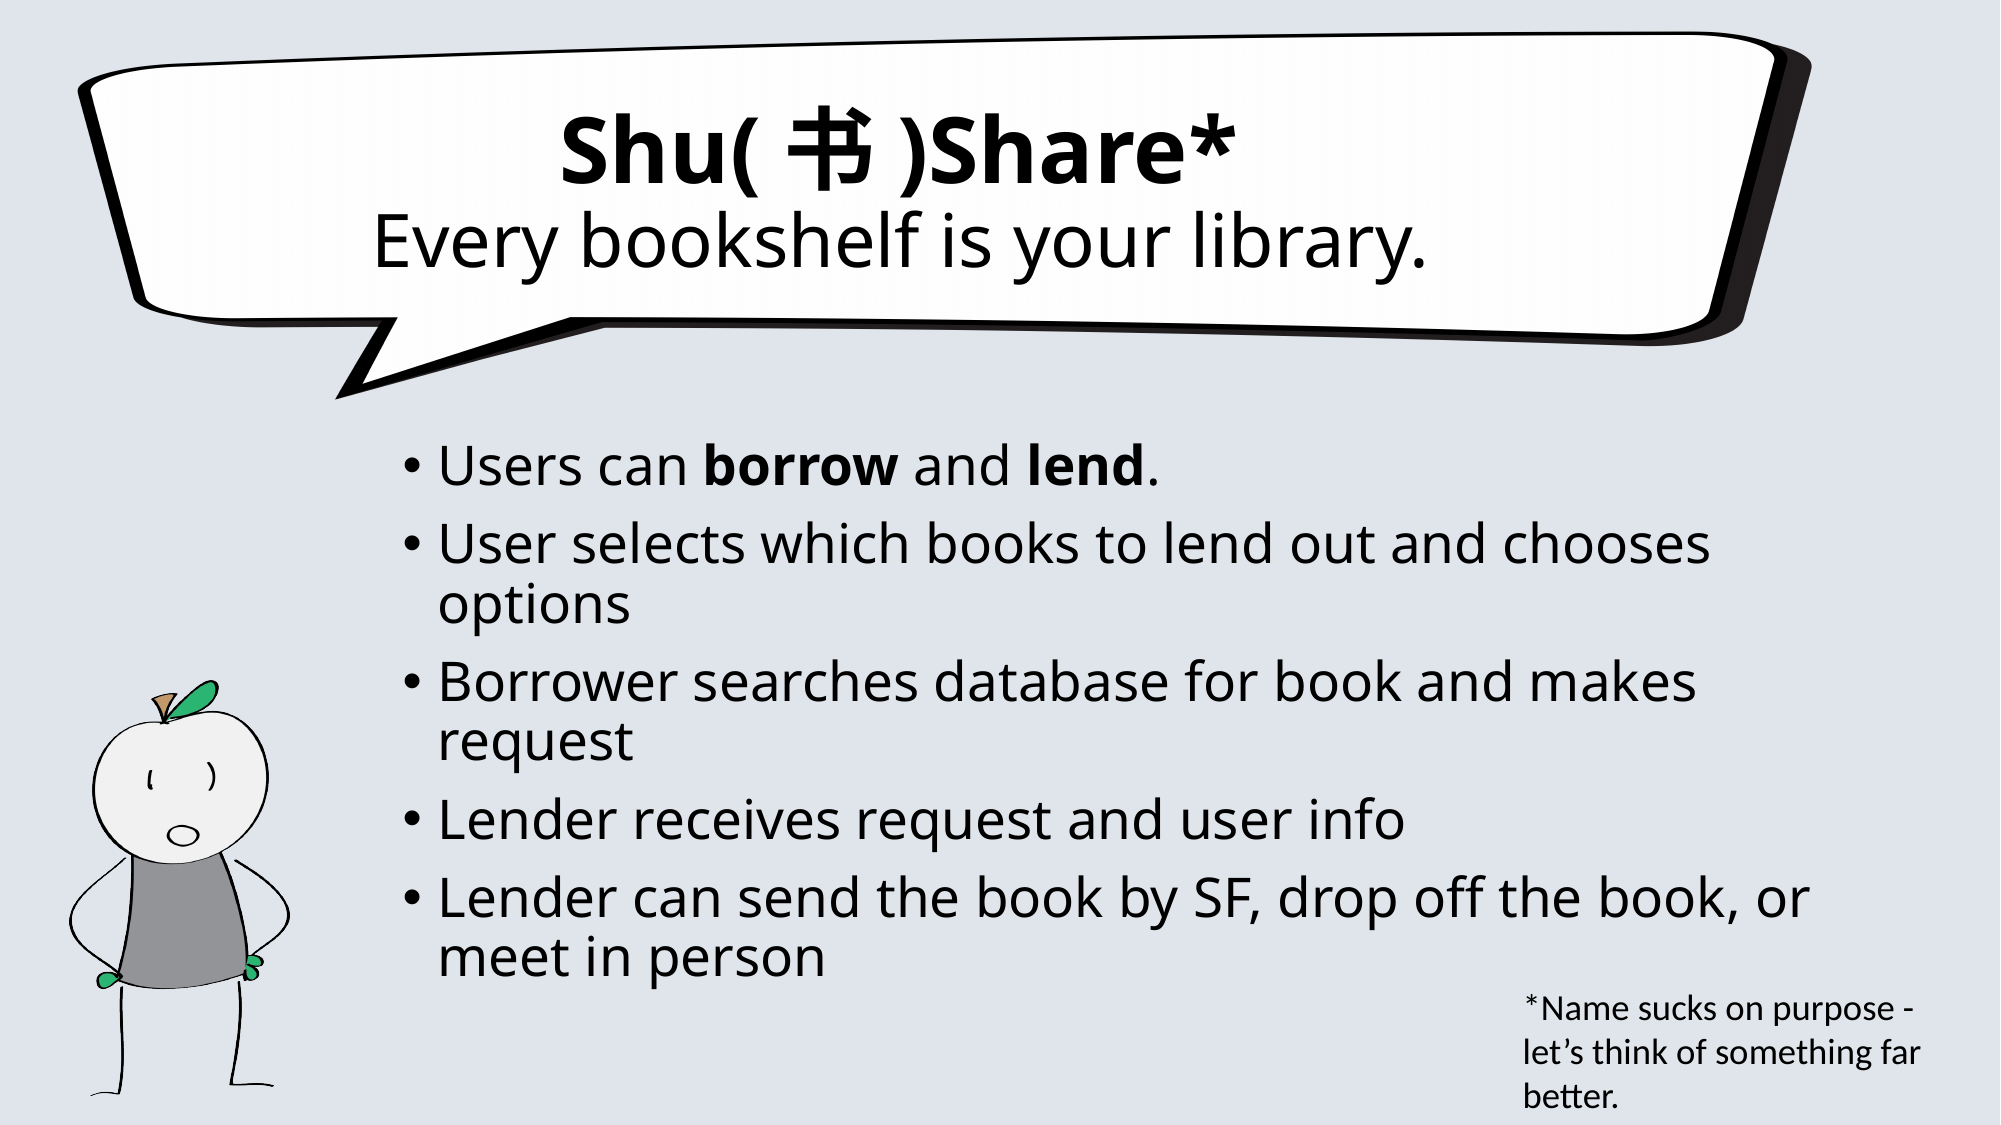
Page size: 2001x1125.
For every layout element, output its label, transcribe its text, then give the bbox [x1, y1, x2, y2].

picture [62, 28, 1827, 403]
list Users can borrow and lend. User selects which books to lend out and chooses options Borrower searches database for book and makes request Lender receives request and user info Lender can send the book by SF, drop off the book, or meet in person [387, 430, 1911, 1002]
picture [10, 641, 375, 1125]
text_box *Name sucks on purpose - let’s think of something far better. [1507, 976, 1986, 1125]
